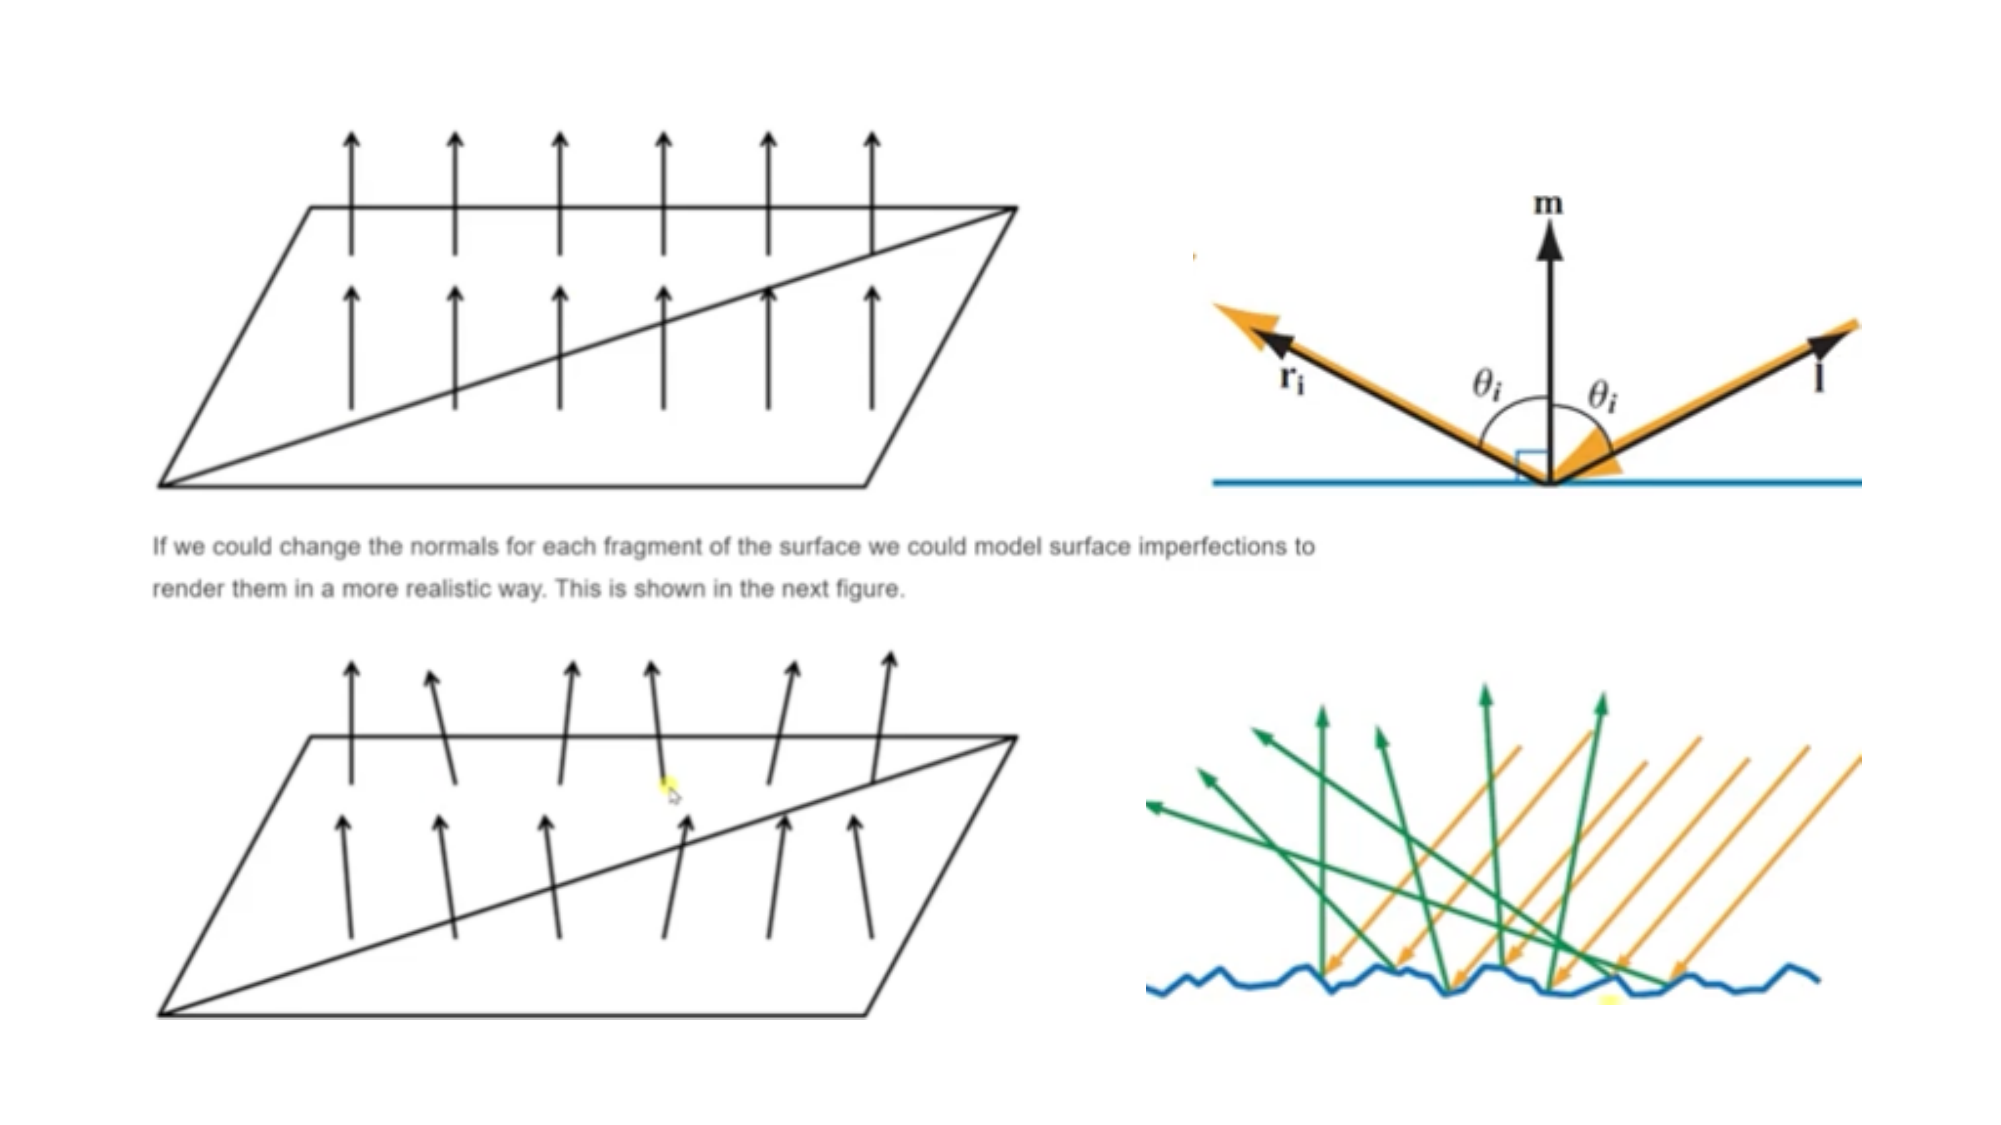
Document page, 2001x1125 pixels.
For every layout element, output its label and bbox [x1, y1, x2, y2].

picture [69, 104, 1862, 1020]
